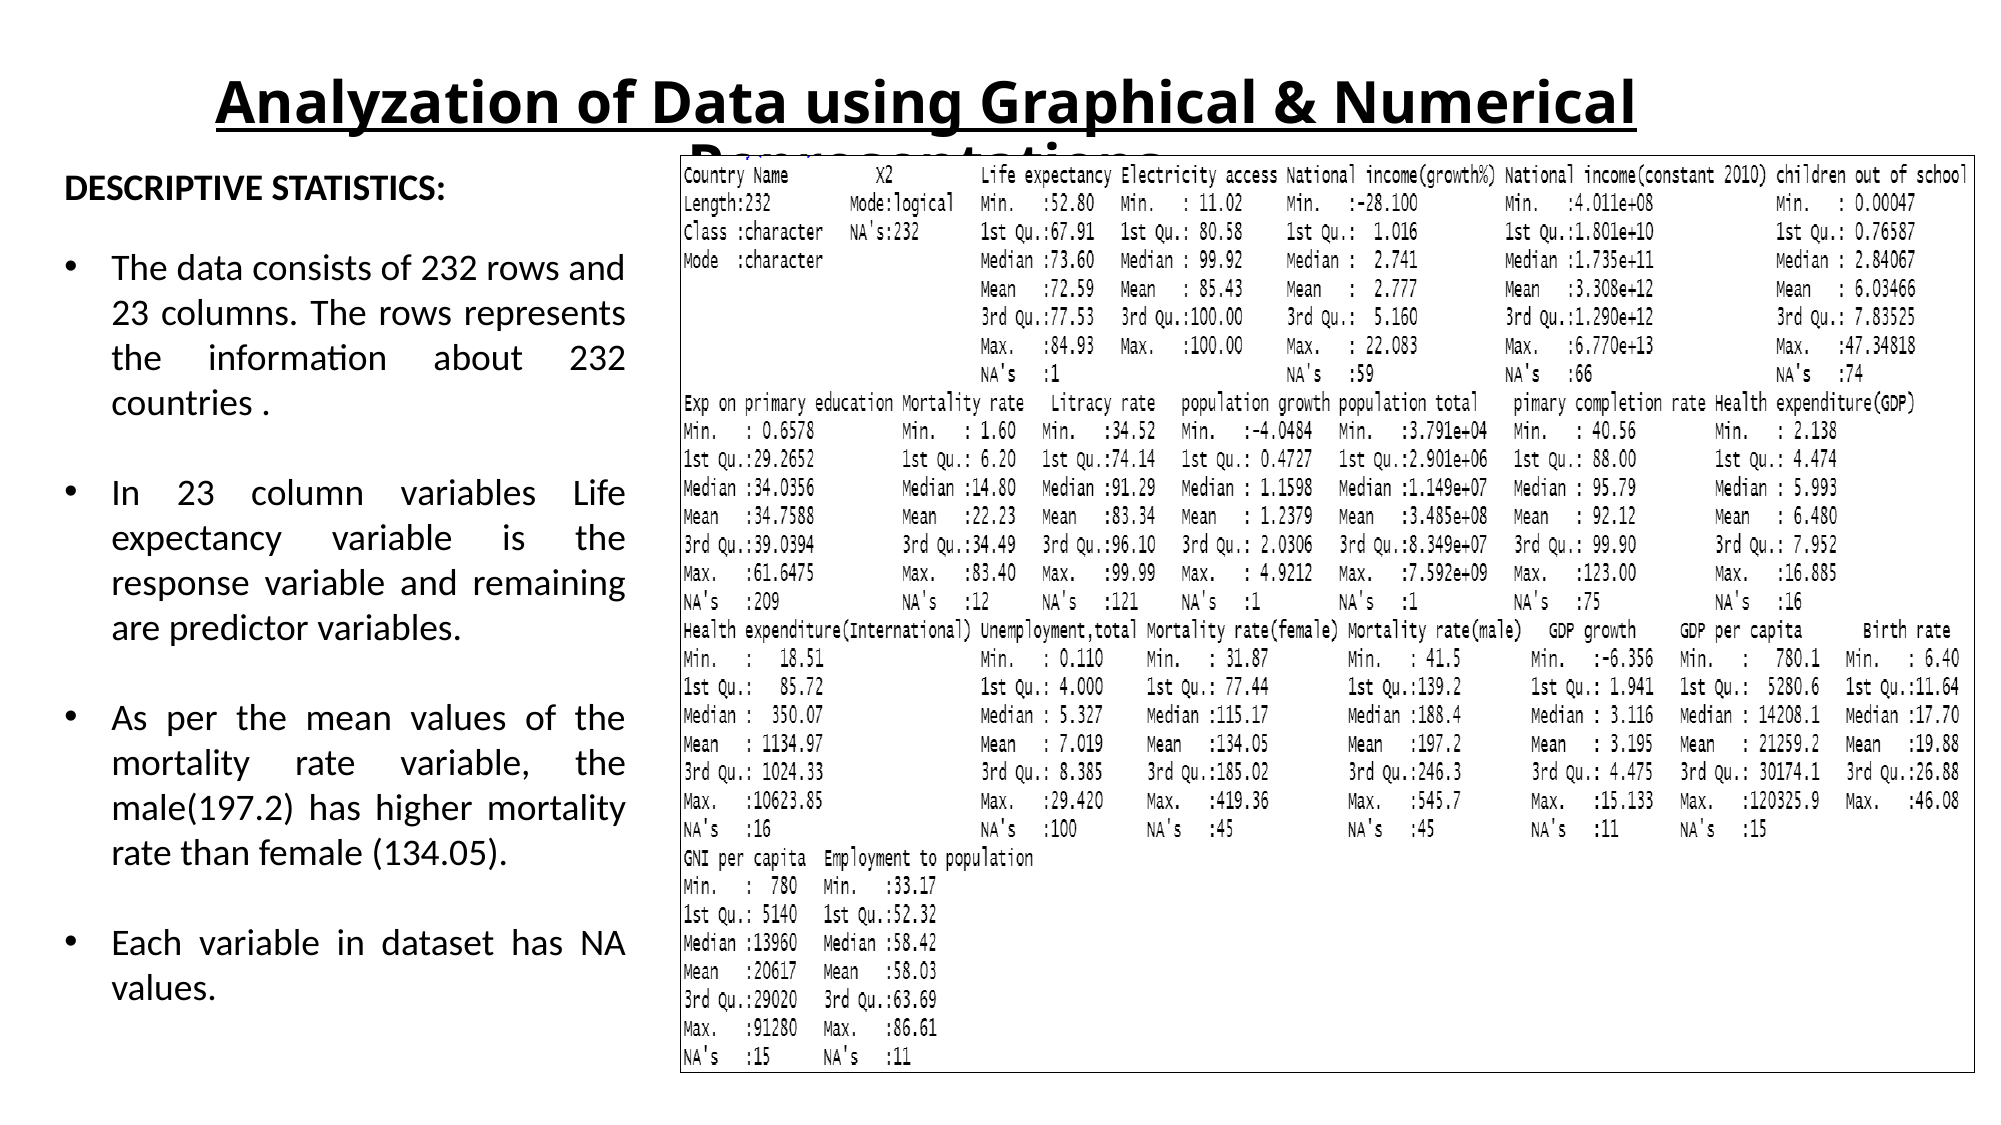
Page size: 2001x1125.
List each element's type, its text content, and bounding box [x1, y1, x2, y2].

text_box DESCRIPTIVE STATISTICS: The data consists of 232 rows and 23 columns. The rows represents the information about 232 countries . In 23 column variables Life expectancy variable is the response variable and remaining are predictor variables. As per the mean values of the mortality rate variable, the male(197.2) has higher mortality rate than female (134.05). Each variable in dataset has NA values. [49, 155, 642, 1051]
picture [680, 155, 1975, 1073]
text_box Analyzation of Data using Graphical & Numerical Representations [129, 65, 1723, 228]
